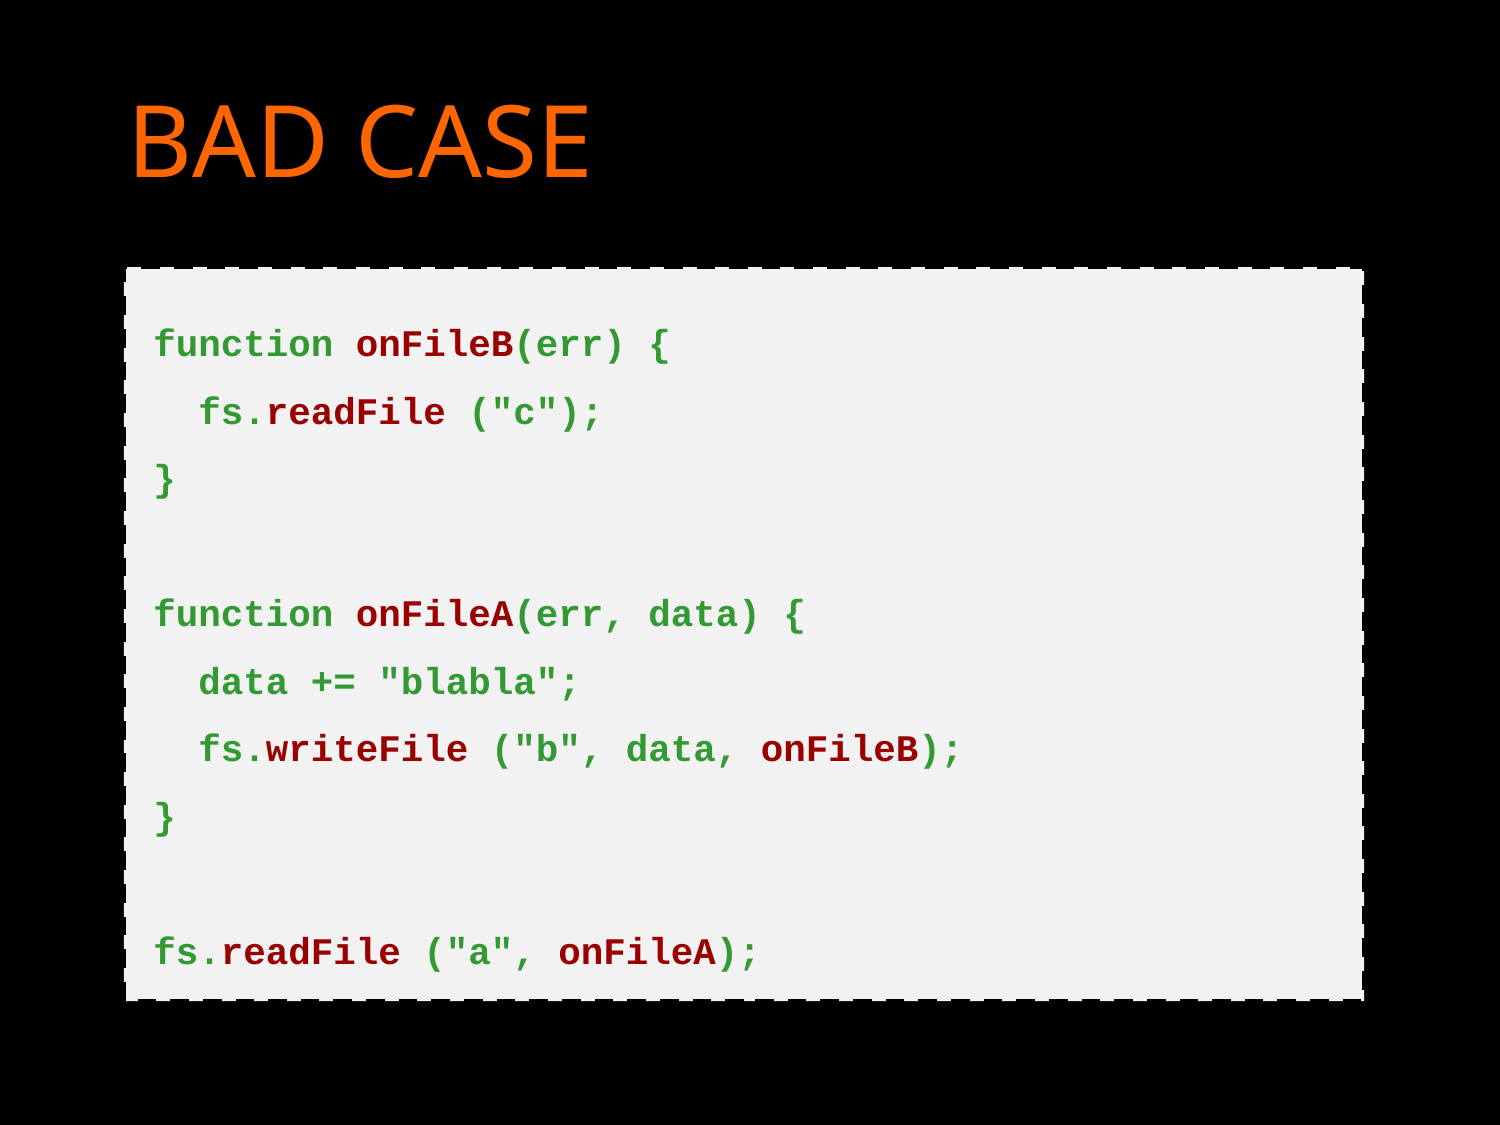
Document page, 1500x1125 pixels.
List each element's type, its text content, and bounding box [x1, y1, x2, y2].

title BAD CASE [112, 19, 1388, 255]
text_box function onFileB(err) { fs.readFile ("c"); } function onFileA(err, data) { data += "blabla"; fs.writeFile ("b", data, onFileB); } fs.readFile ("a", onFileA); [123, 267, 1365, 1002]
